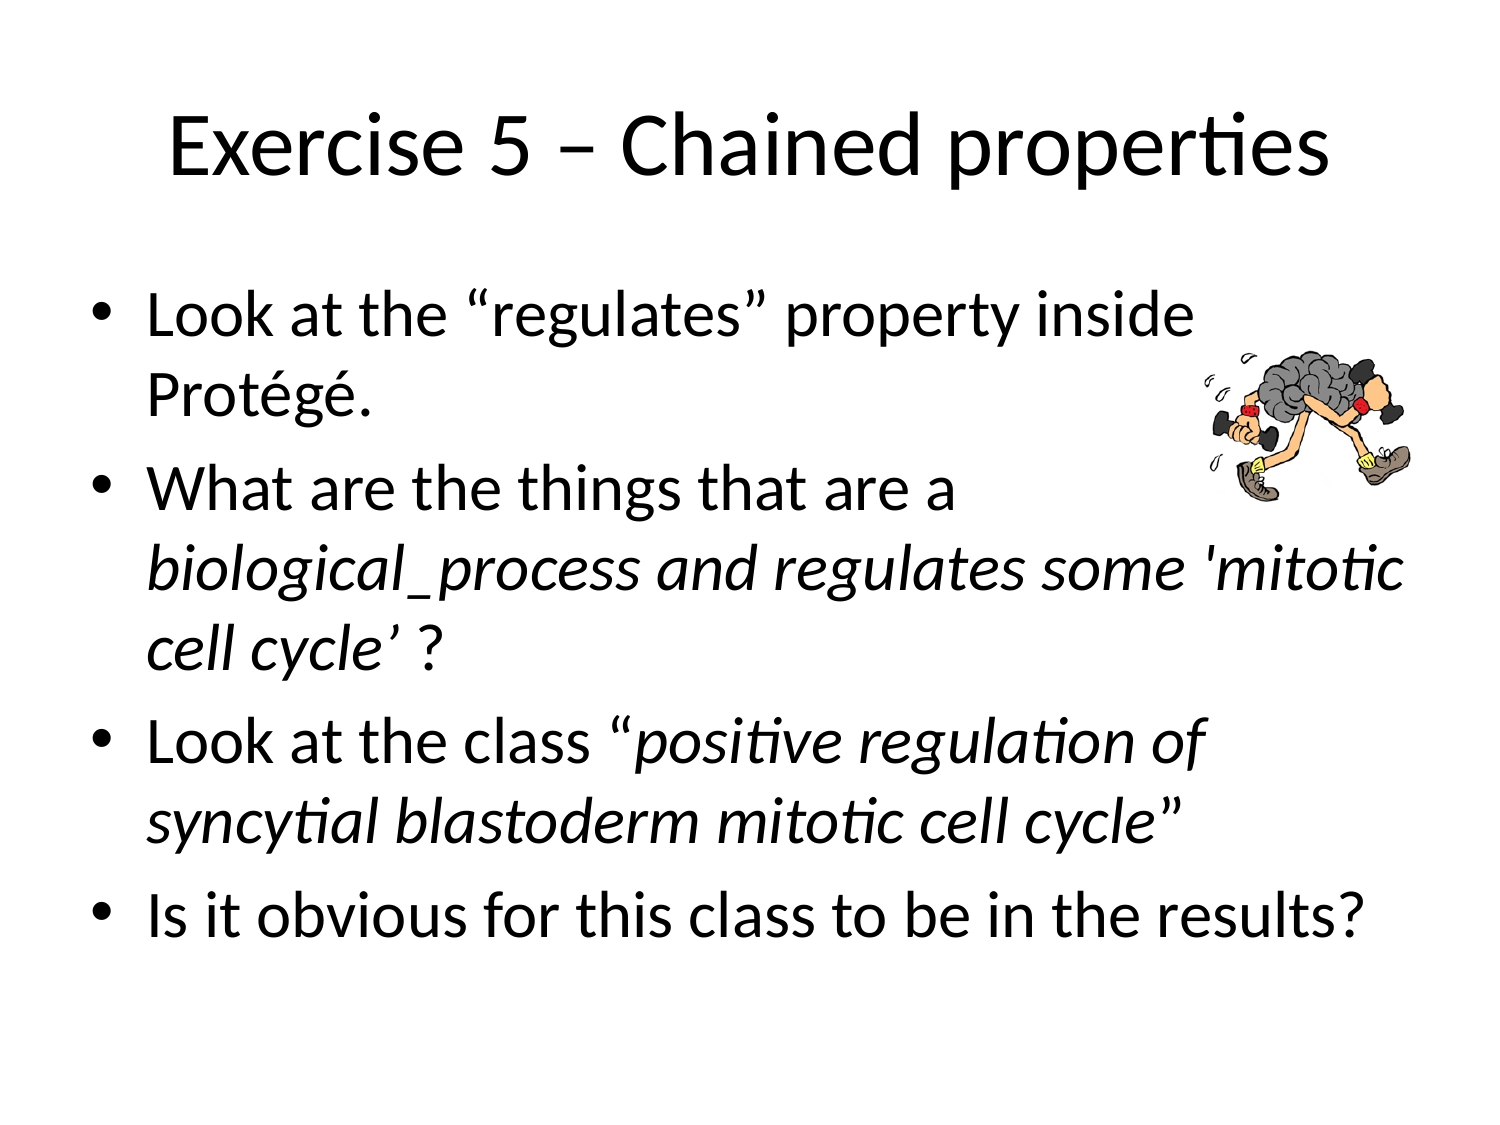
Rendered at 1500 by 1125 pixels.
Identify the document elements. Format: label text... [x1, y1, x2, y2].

list Look at the “regulates” property inside Protégé. What are the things that are a biological_process and regulates some 'mitotic cell cycle’ ? Look at the class “positive regulation of syncytial blastoderm mitotic cell cycle” Is it obvious for this class to be in the results? [75, 262, 1425, 1075]
title Exercise 5 – Chained properties [75, 45, 1425, 233]
picture [1199, 349, 1413, 503]
